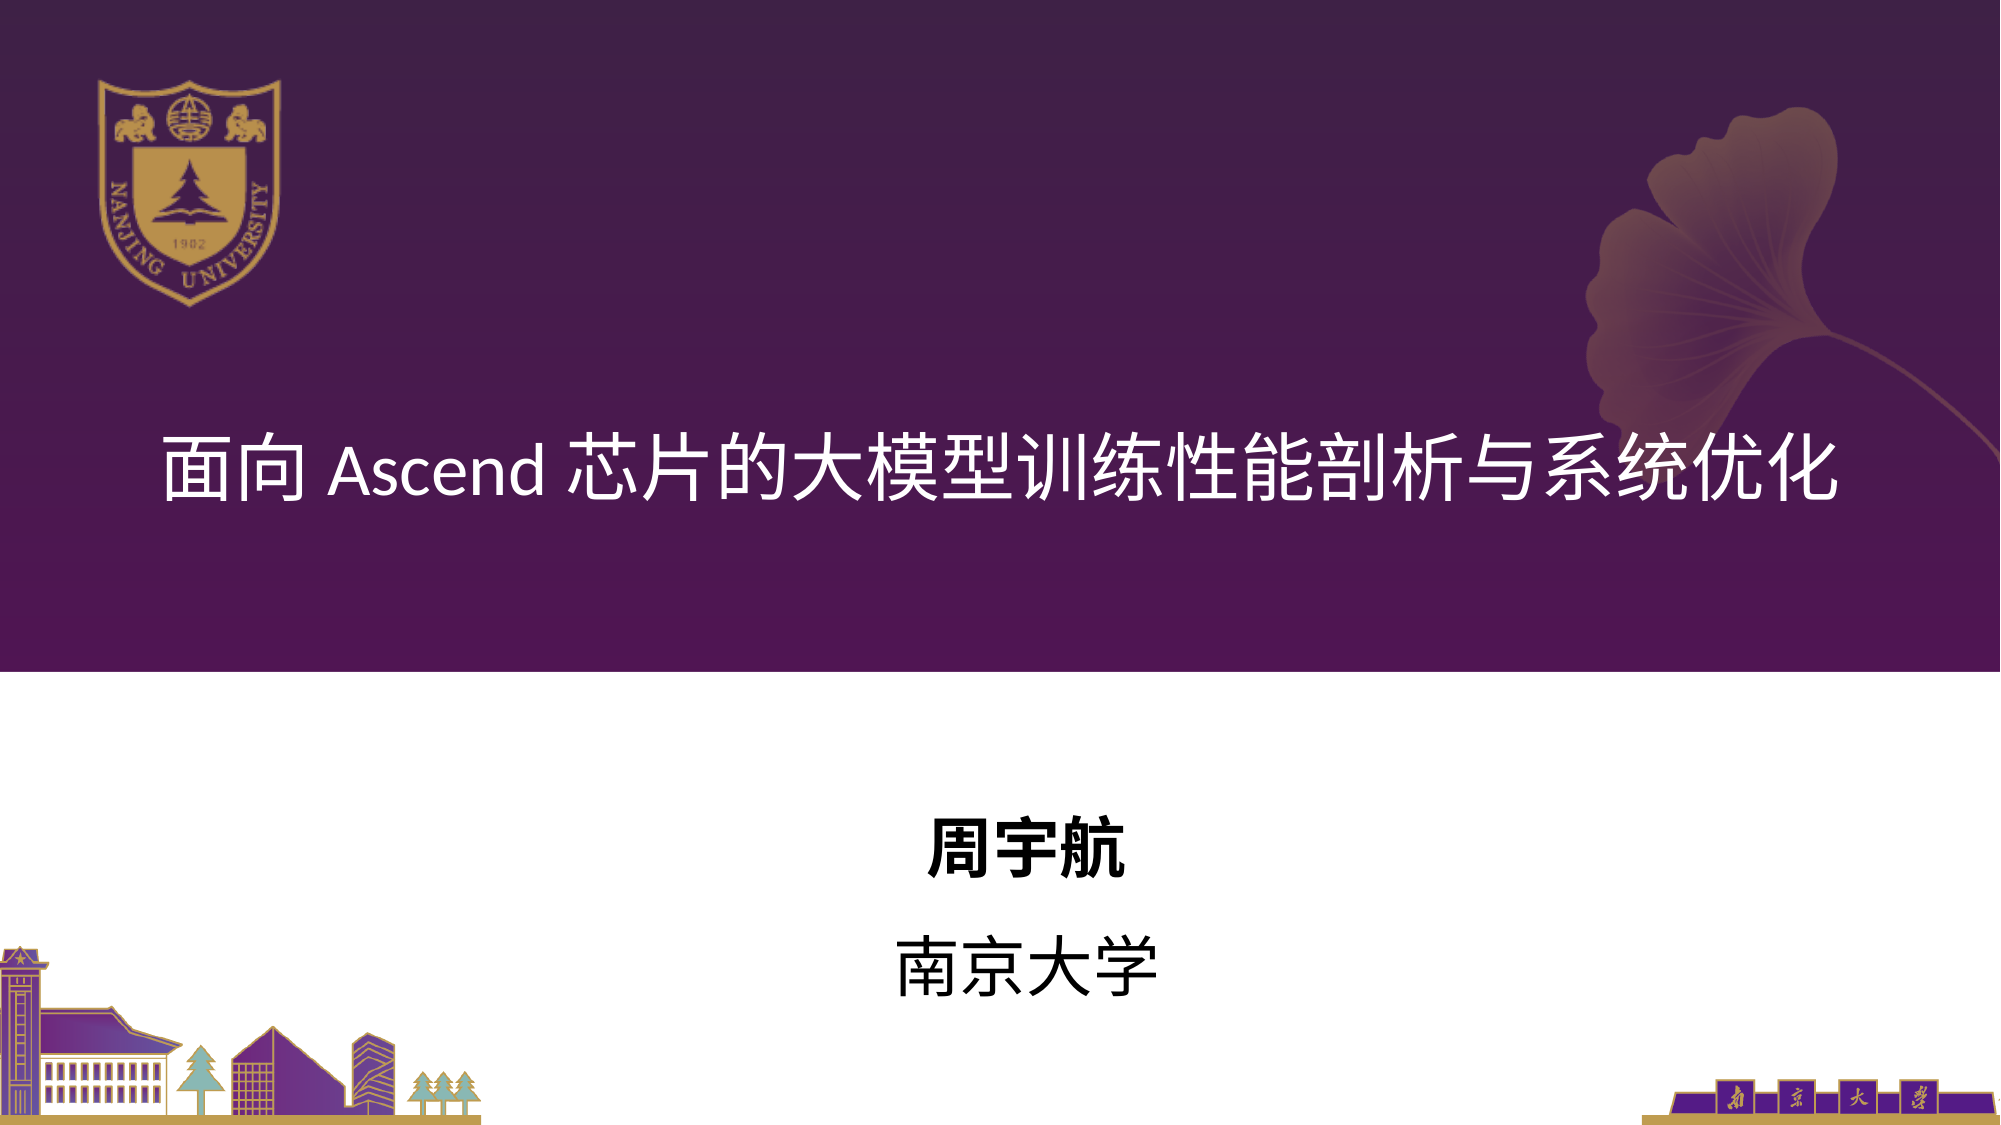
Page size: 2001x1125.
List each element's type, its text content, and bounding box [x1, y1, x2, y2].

picture [1641, 850, 2000, 1125]
picture [1432, 0, 2001, 695]
text_box 面向Ascend芯片的大模型训练性能剖析与系统优化 [36, 412, 1964, 518]
text_box 周宇航 南京大学 [566, 757, 1487, 1013]
picture [0, 861, 482, 1125]
picture [61, 56, 307, 329]
